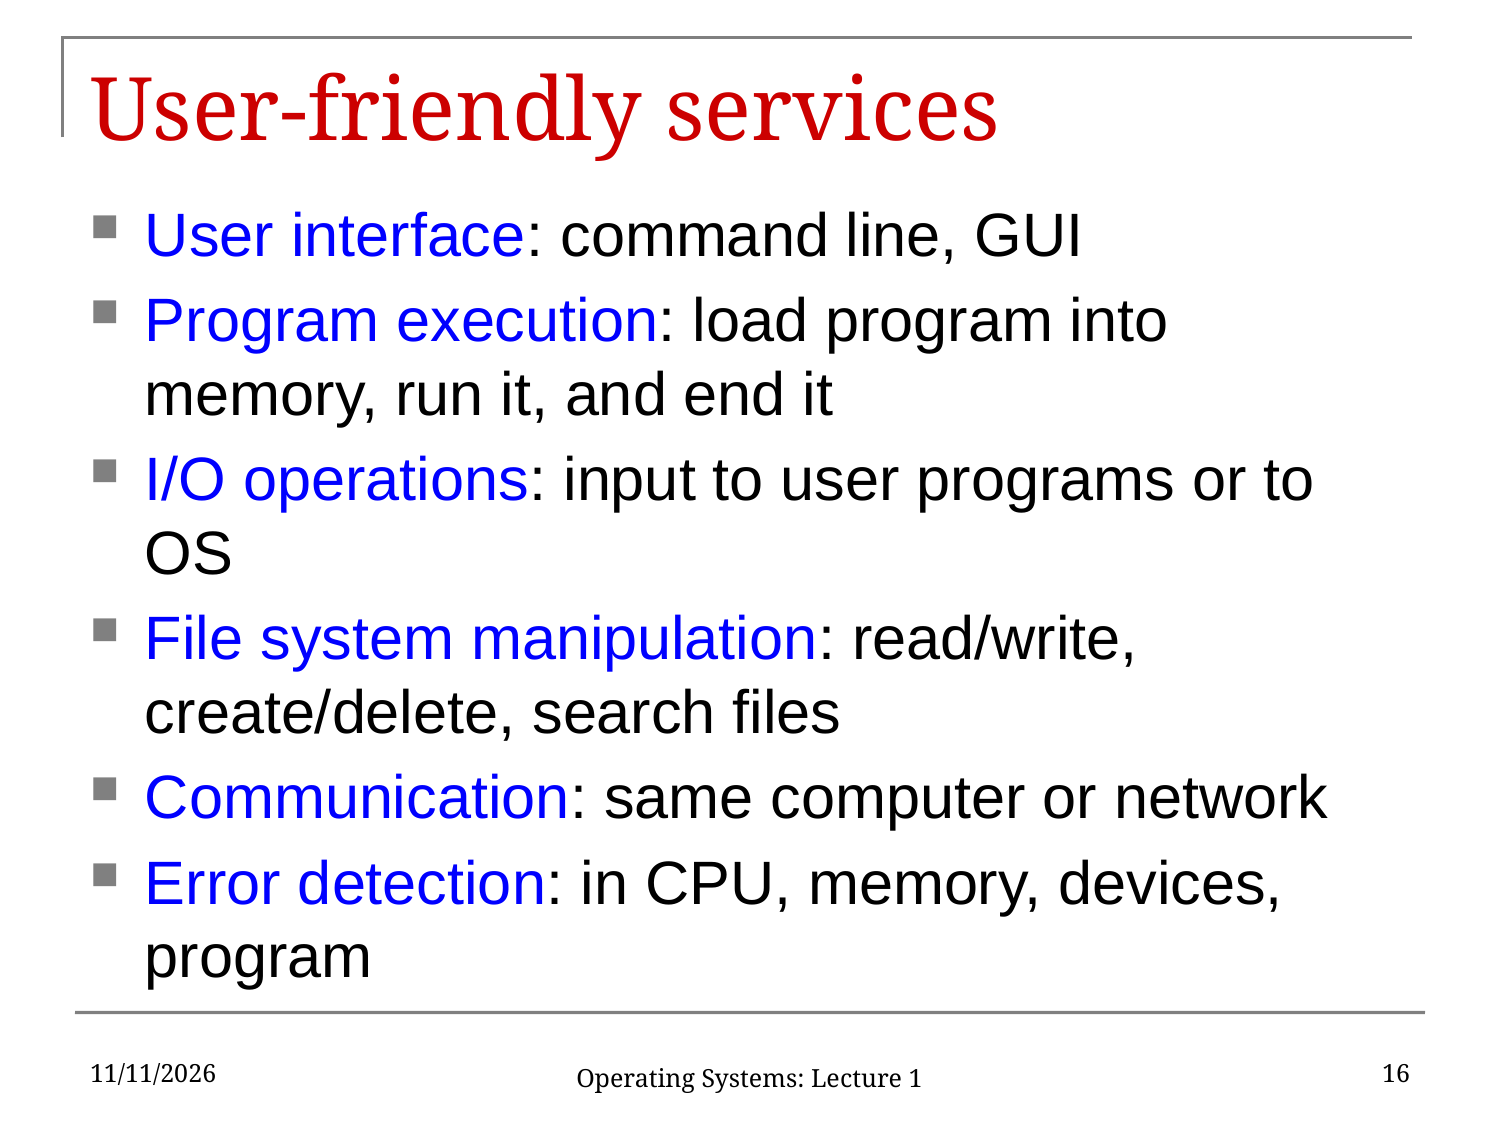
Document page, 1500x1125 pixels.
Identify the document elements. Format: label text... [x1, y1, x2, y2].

slide_number 16 [1074, 1023, 1426, 1100]
footer Operating Systems: Lecture 1 [512, 1024, 988, 1101]
list User interface: command line, GUI Program execution: load program into memory, run it, and end it I/O operations: input to user programs or to OS File system manipulation: read/write, create/delete, search files Communication: same computer or network Error detection: in CPU, memory, devices, program [75, 187, 1425, 1006]
title User-friendly services [75, 45, 1425, 163]
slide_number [74, 1023, 426, 1100]
